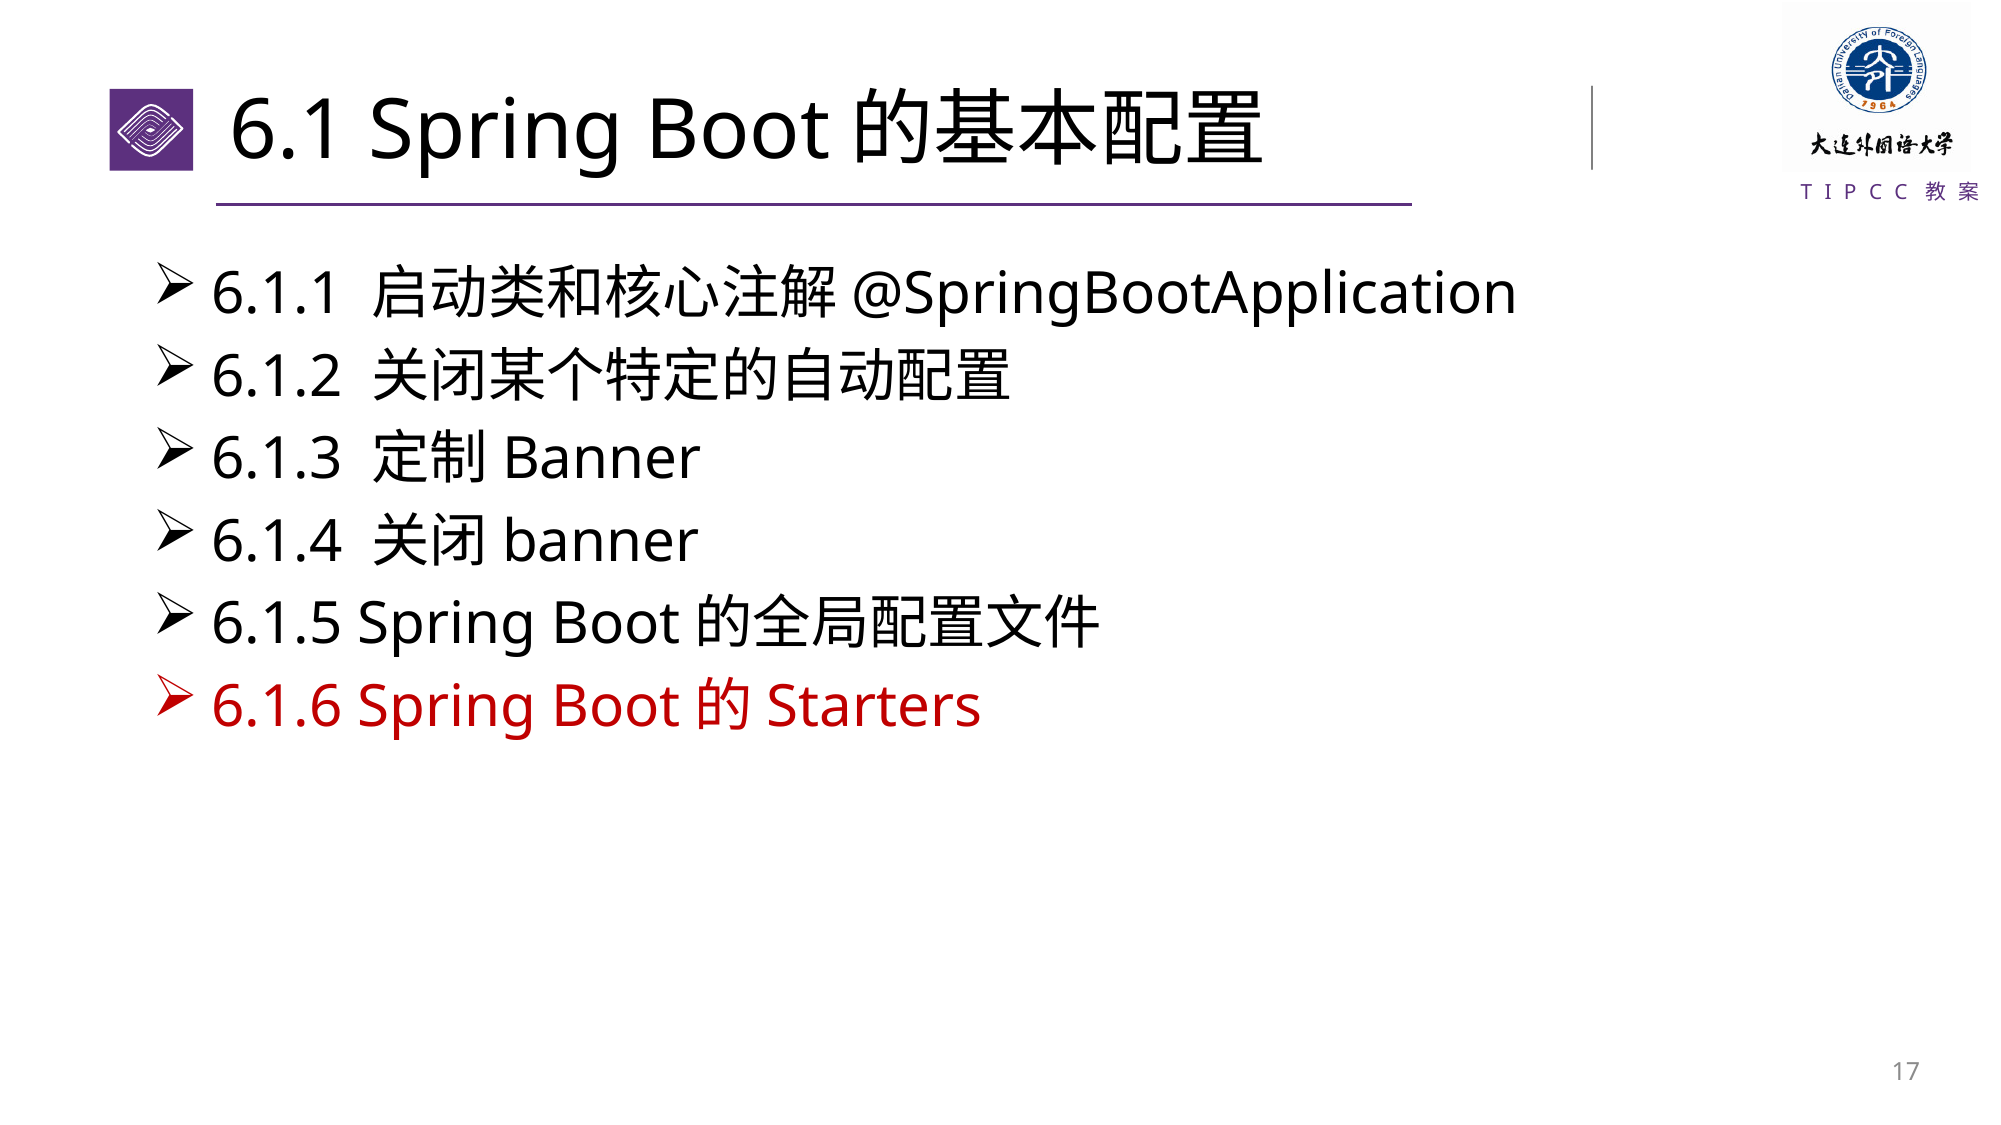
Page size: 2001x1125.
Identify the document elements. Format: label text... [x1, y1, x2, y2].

picture [1782, 2, 1971, 172]
title 6.1 Spring Boot的基本配置 [214, 59, 1564, 205]
slide_number 16 [1485, 1042, 1936, 1103]
list 6.1.1 启动类和核心注解@SpringBootApplication 6.1.2 关闭某个特定的自动配置 6.1.3 定制Banner 6.1.4 关闭banner 6.1.5 Spring Boot的全局配置文件 6.1.6 Spring Boot的Starters [137, 247, 1863, 1001]
